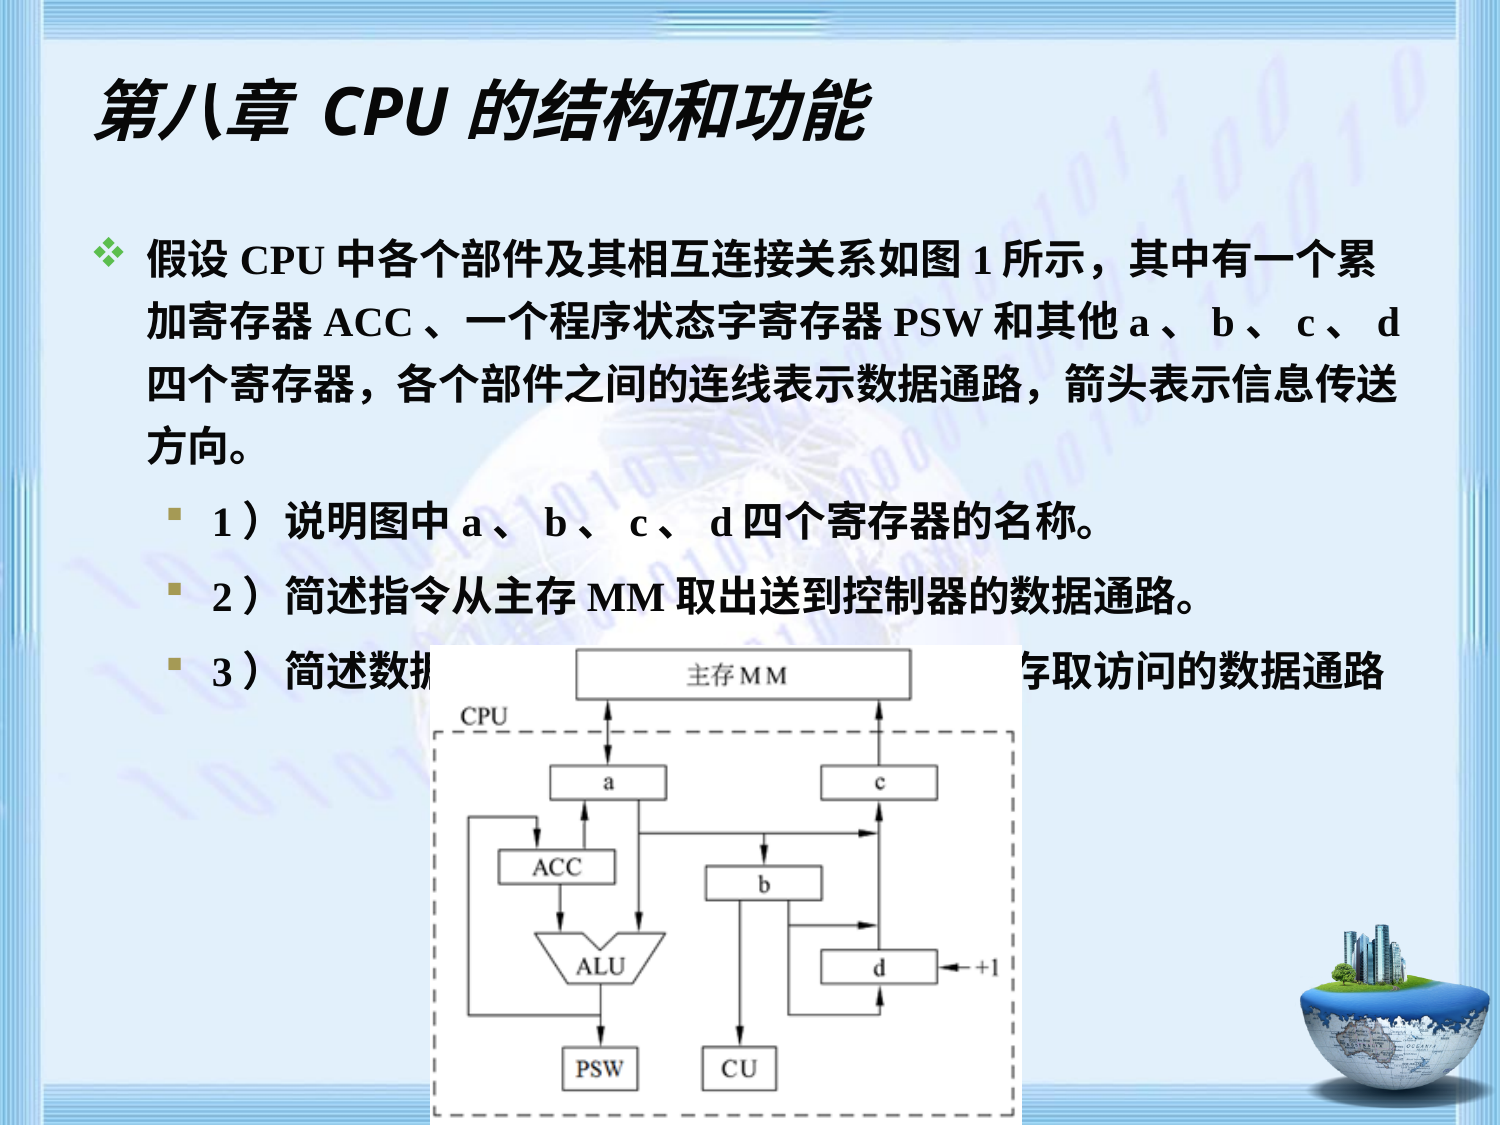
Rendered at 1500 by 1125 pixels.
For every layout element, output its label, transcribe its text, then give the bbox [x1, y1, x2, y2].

title 第八章 CPU的结构和功能 [75, 37, 1425, 180]
picture [0, 0, 1500, 1125]
list 假设CPU中各个部件及其相互连接关系如图1所示，其中有一个累加寄存器ACC、一个程序状态字寄存器PSW和其他a、b、c、d四个寄存器，各个部件之间的连线表示数据通路，箭头表示信息传送方向。 1）说明图中a、b、c、d四个寄存器的名称。 2）简述指令从主存MM取出送到控制器的数据通路。 3）简述数据在运算器和主存MM之间进行存取访问的数据通路 [75, 212, 1425, 1038]
